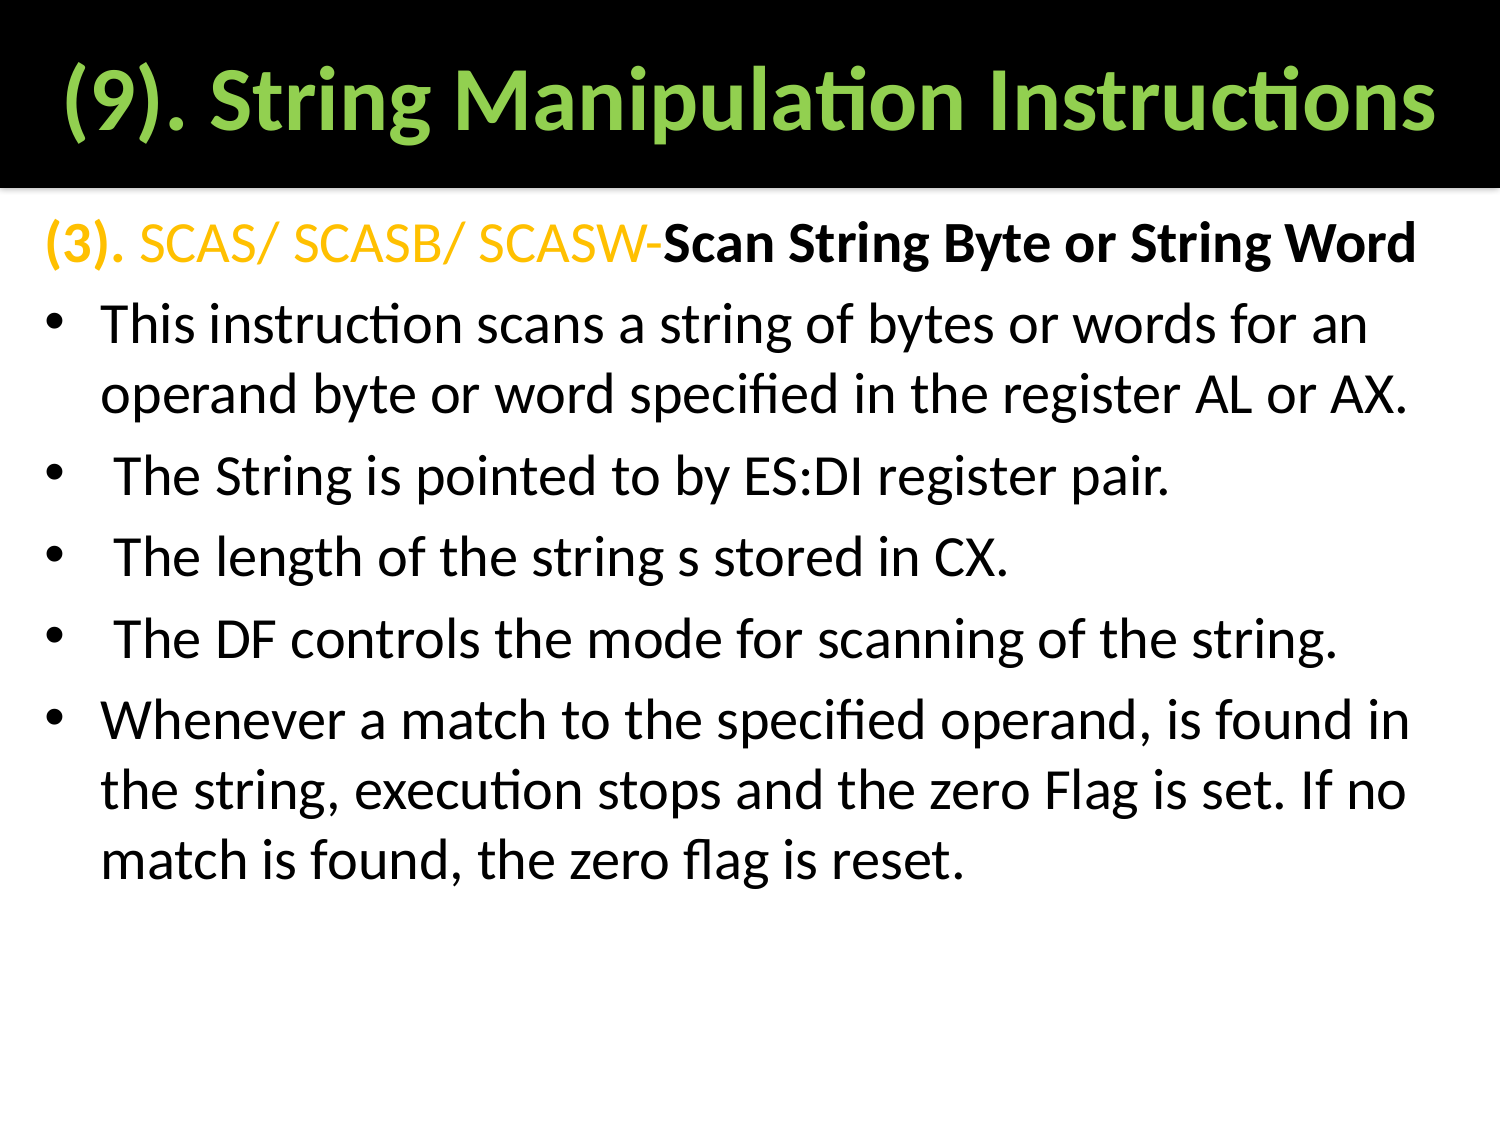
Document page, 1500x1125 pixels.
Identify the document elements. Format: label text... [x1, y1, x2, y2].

list (3). SCAS/ SCASB/ SCASW-Scan String Byte or String Word This instruction scans a string of bytes or words for an operand byte or word specified in the register AL or AX. The String is pointed to by ES:DI register pair. The length of the string s stored in CX. The DF controls the mode for scanning of the string. Whenever a match to the specified operand, is found in the string, execution stops and the zero Flag is set. If no match is found, the zero flag is reset. [29, 196, 1459, 1125]
title (9). String Manipulation Instructions [0, 0, 1500, 188]
